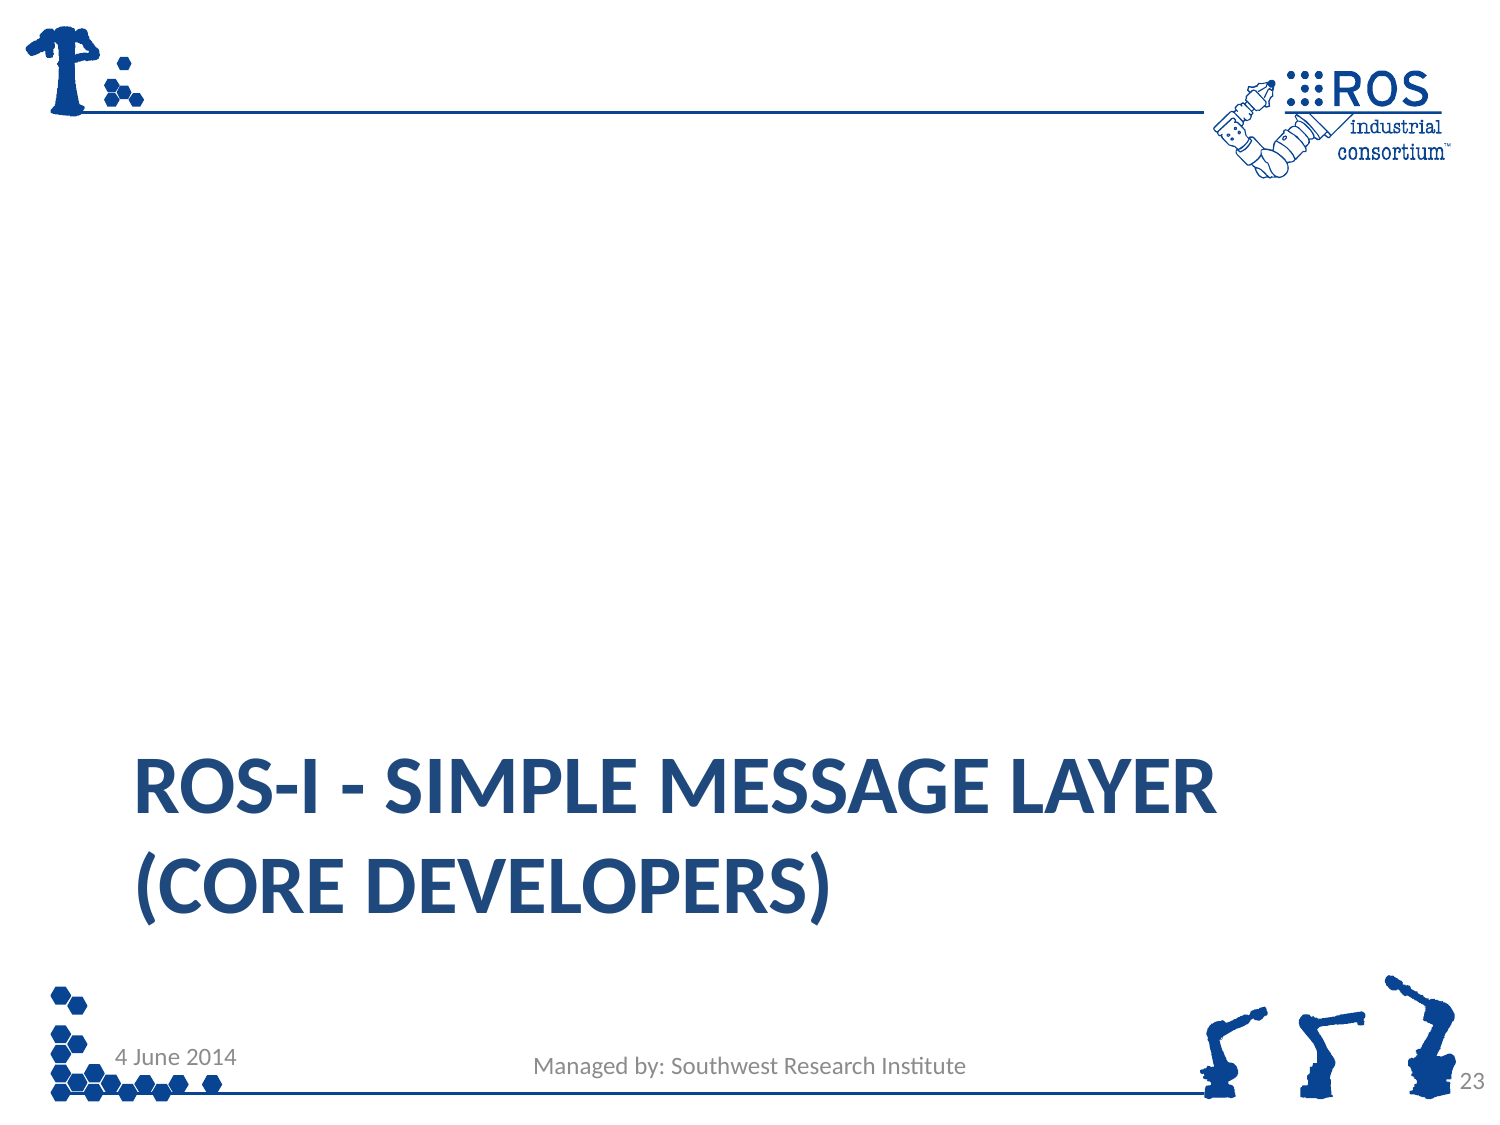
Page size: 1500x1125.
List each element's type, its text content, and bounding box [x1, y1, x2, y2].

slide_number 23 [1149, 1050, 1500, 1110]
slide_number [99, 1025, 388, 1085]
footer Managed by: Southwest Research Institute [468, 1042, 1032, 1103]
title ROS-I - Simple Message Layer (Core Developers) [118, 722, 1394, 947]
